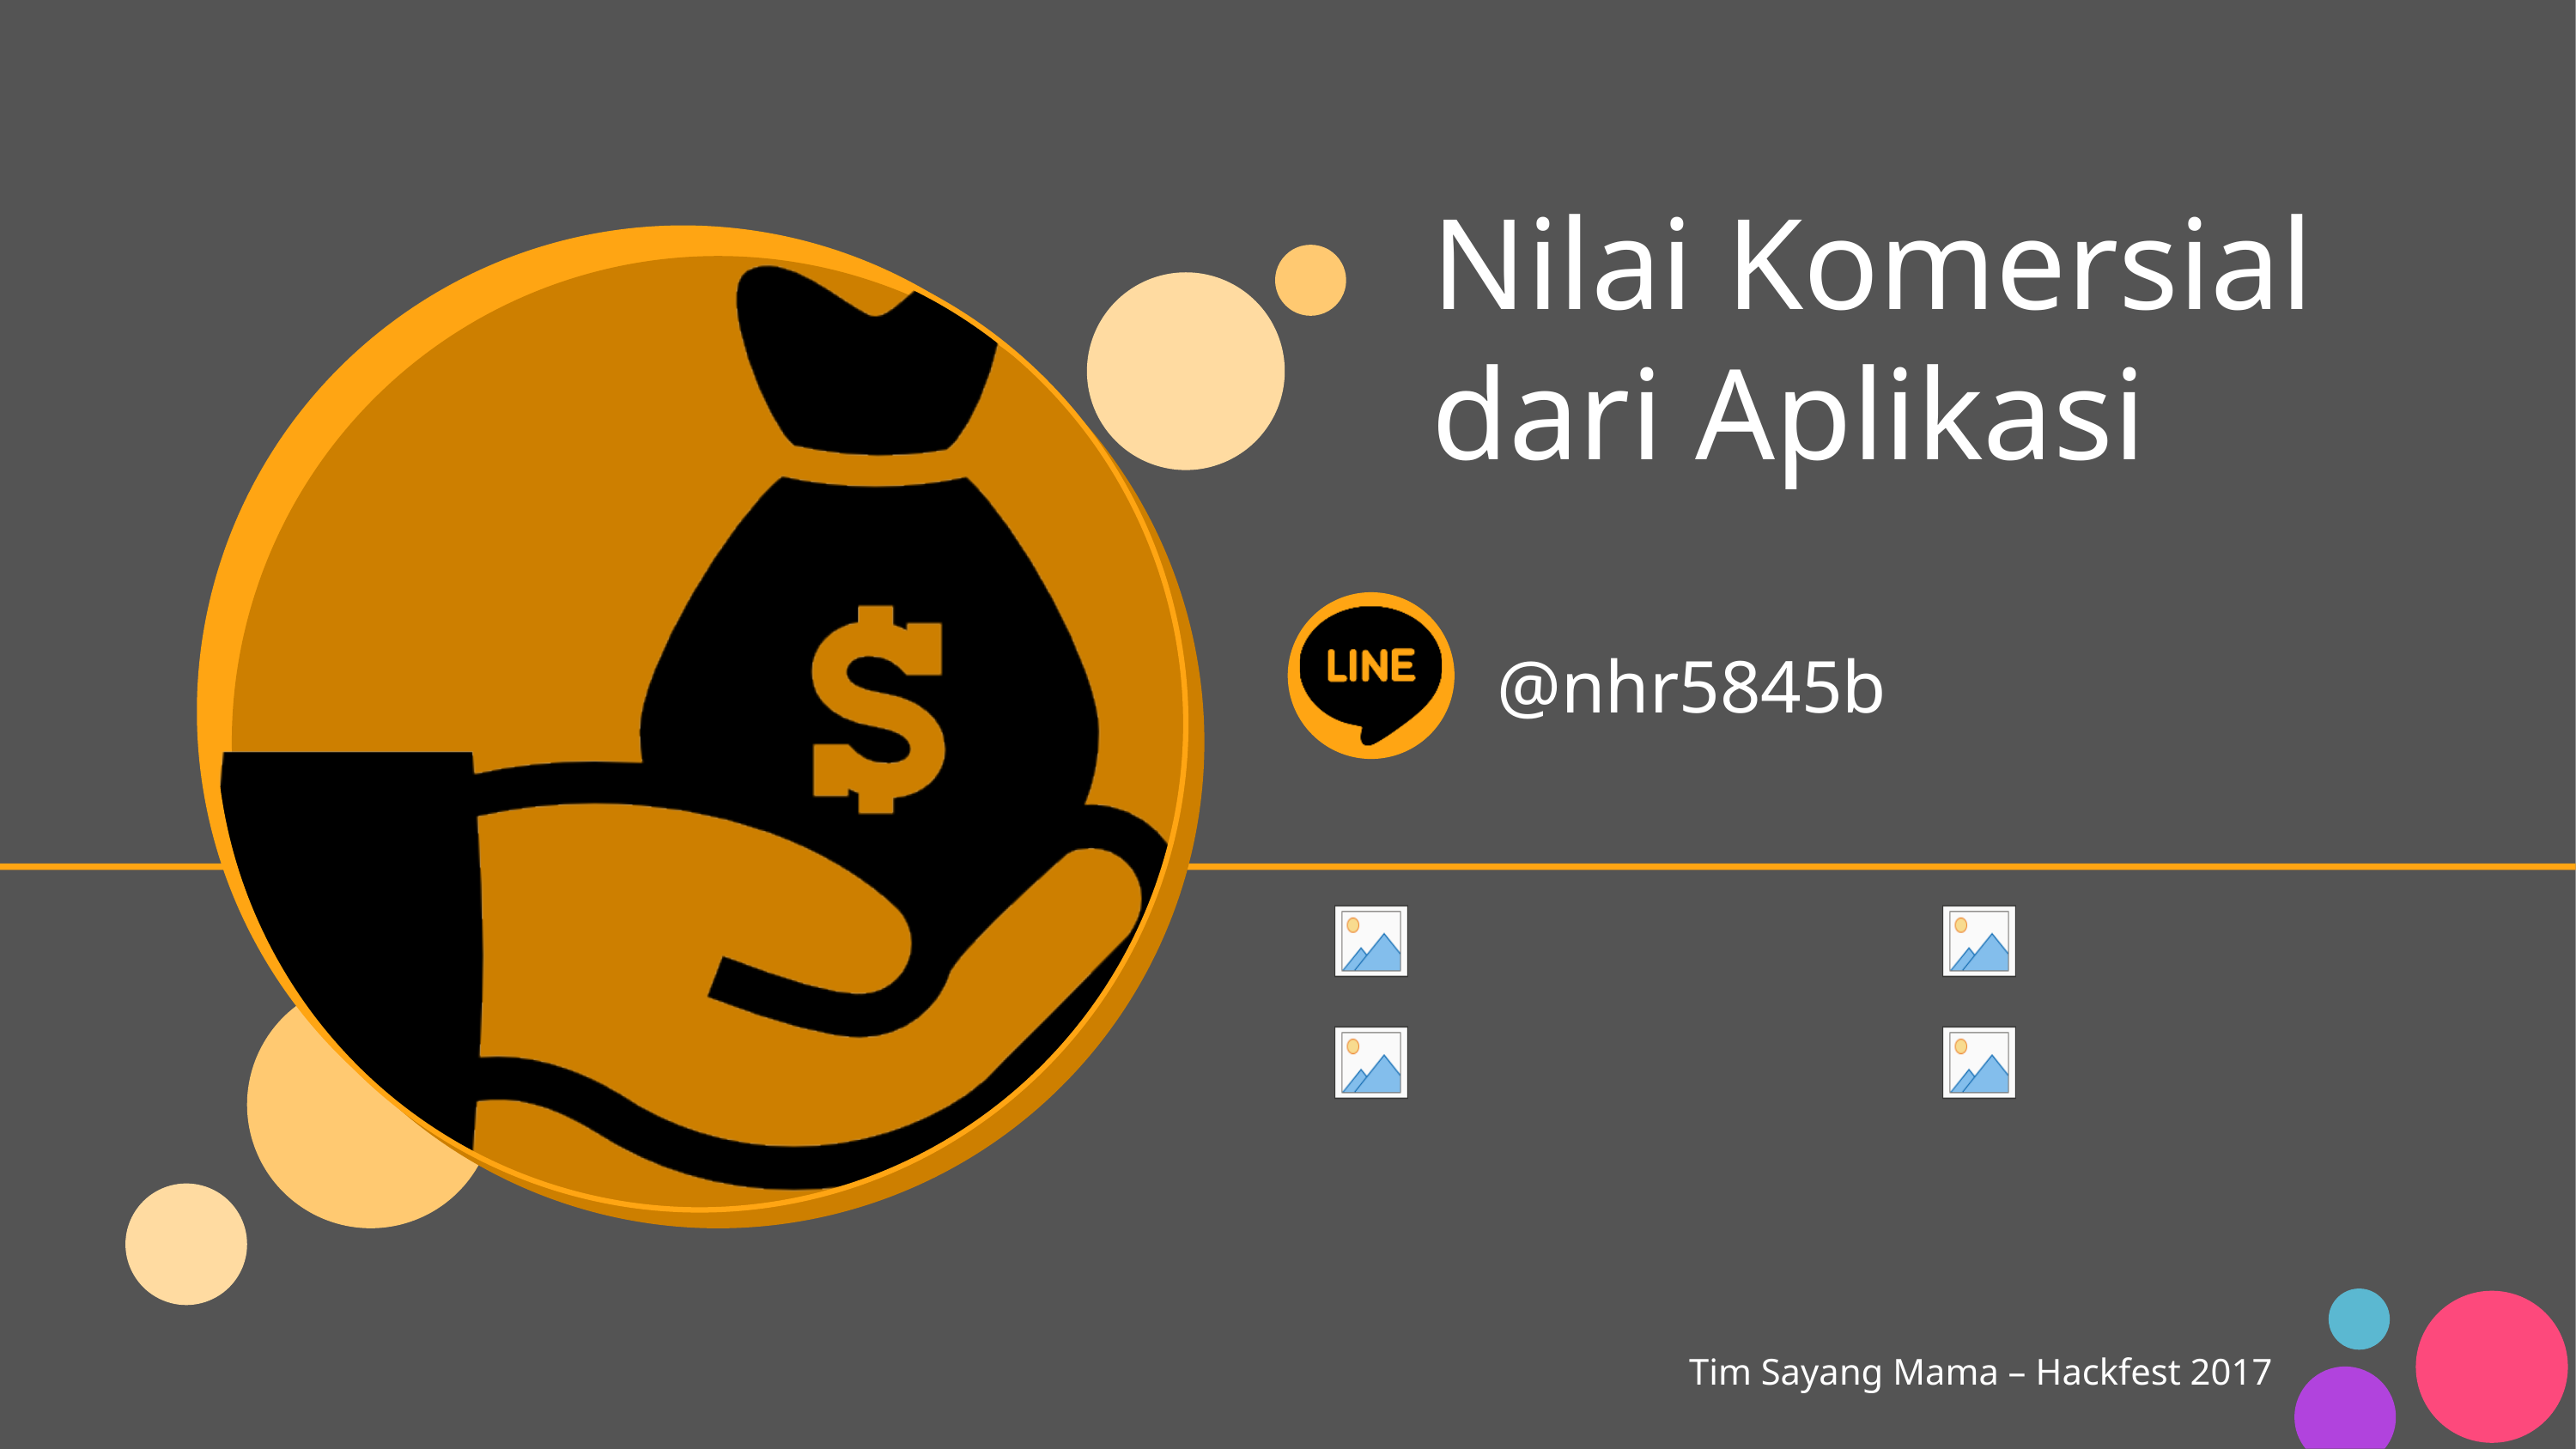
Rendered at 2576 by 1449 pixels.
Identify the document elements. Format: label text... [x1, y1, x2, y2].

title Nilai Komersial dari Aplikasi [1408, 144, 2550, 496]
picture [1332, 1023, 1411, 1102]
picture [1299, 604, 1443, 748]
picture [1332, 901, 1411, 981]
footer Tim Sayang Mama – Hackfest 2017 [1479, 1332, 2296, 1410]
list @nhr5845b [1473, 592, 2519, 760]
slide_number [2415, 1328, 2568, 1406]
picture [1940, 1023, 2019, 1102]
picture [1940, 901, 2019, 981]
picture [213, 237, 1187, 1210]
